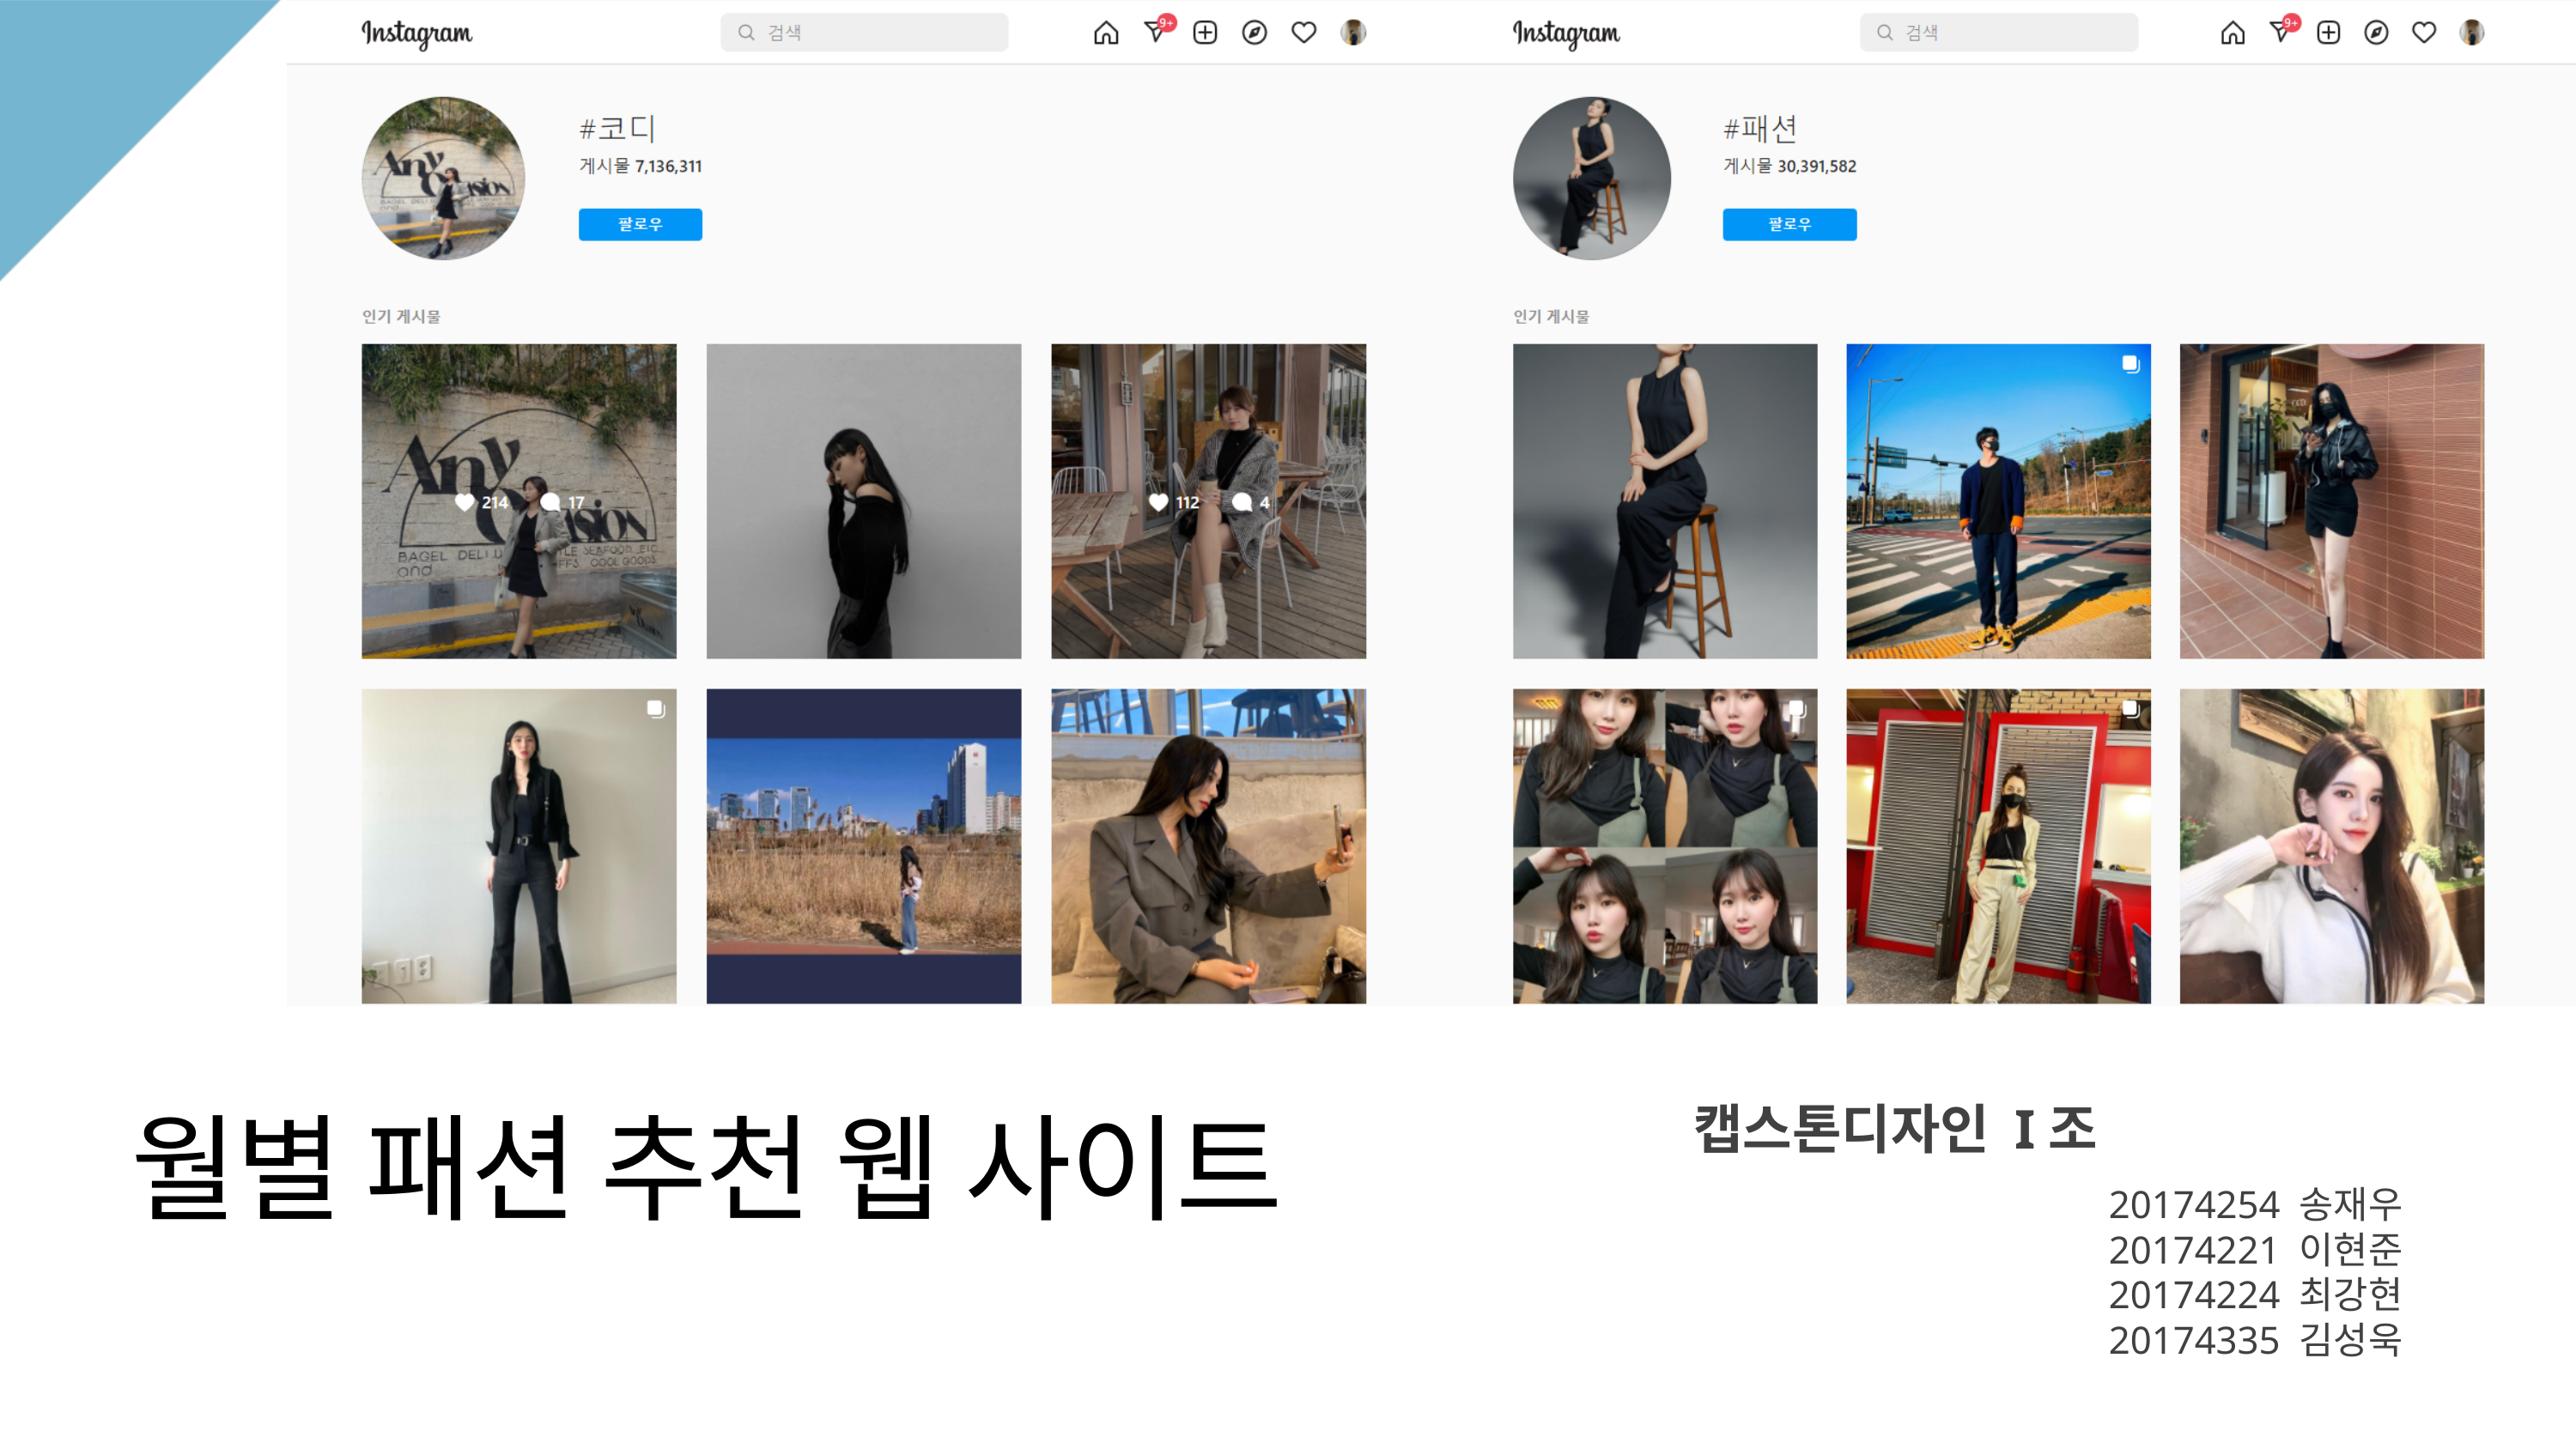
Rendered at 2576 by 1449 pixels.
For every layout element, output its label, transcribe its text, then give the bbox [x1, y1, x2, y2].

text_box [0, 0, 282, 282]
text_box 월별 패션 추천 웹 사이트 [118, 1088, 1406, 1241]
text_box 캡스톤디자인 I조 [1680, 1088, 2362, 1167]
text_box 20174254 송재우 20174221 이현준 20174224 최강현 20174335 김성욱 [2095, 1174, 2576, 1368]
picture [287, 0, 2576, 1006]
